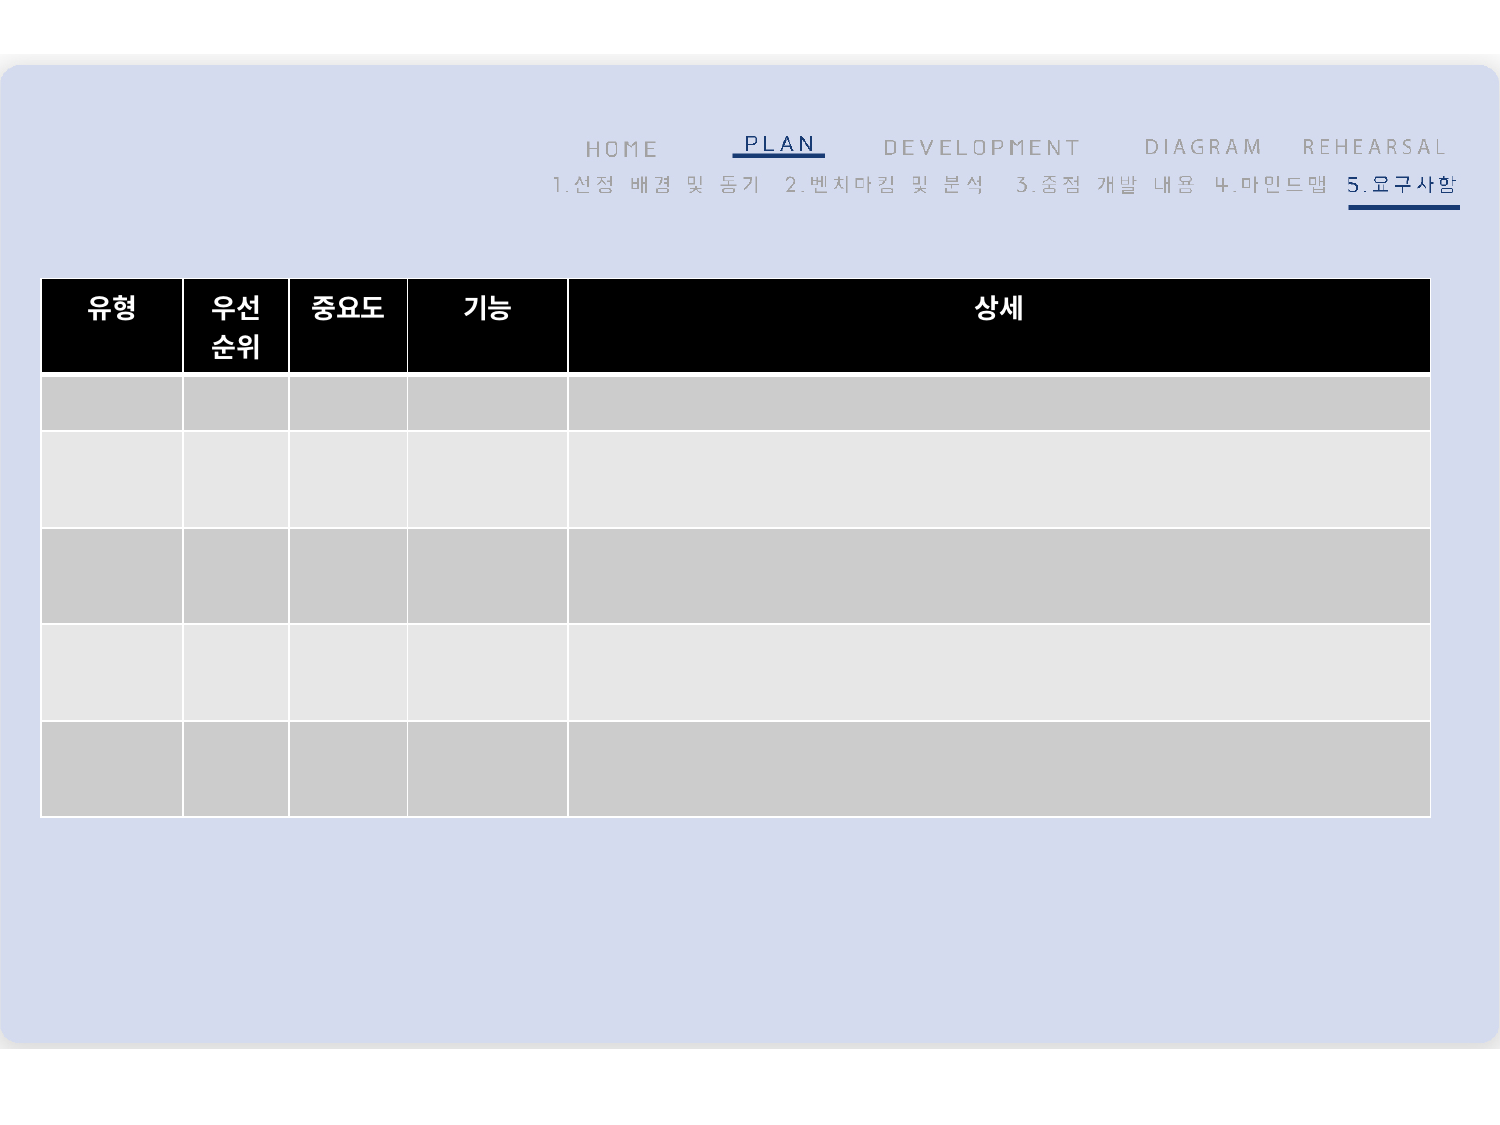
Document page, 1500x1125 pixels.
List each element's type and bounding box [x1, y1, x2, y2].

picture [0, 54, 1500, 1049]
